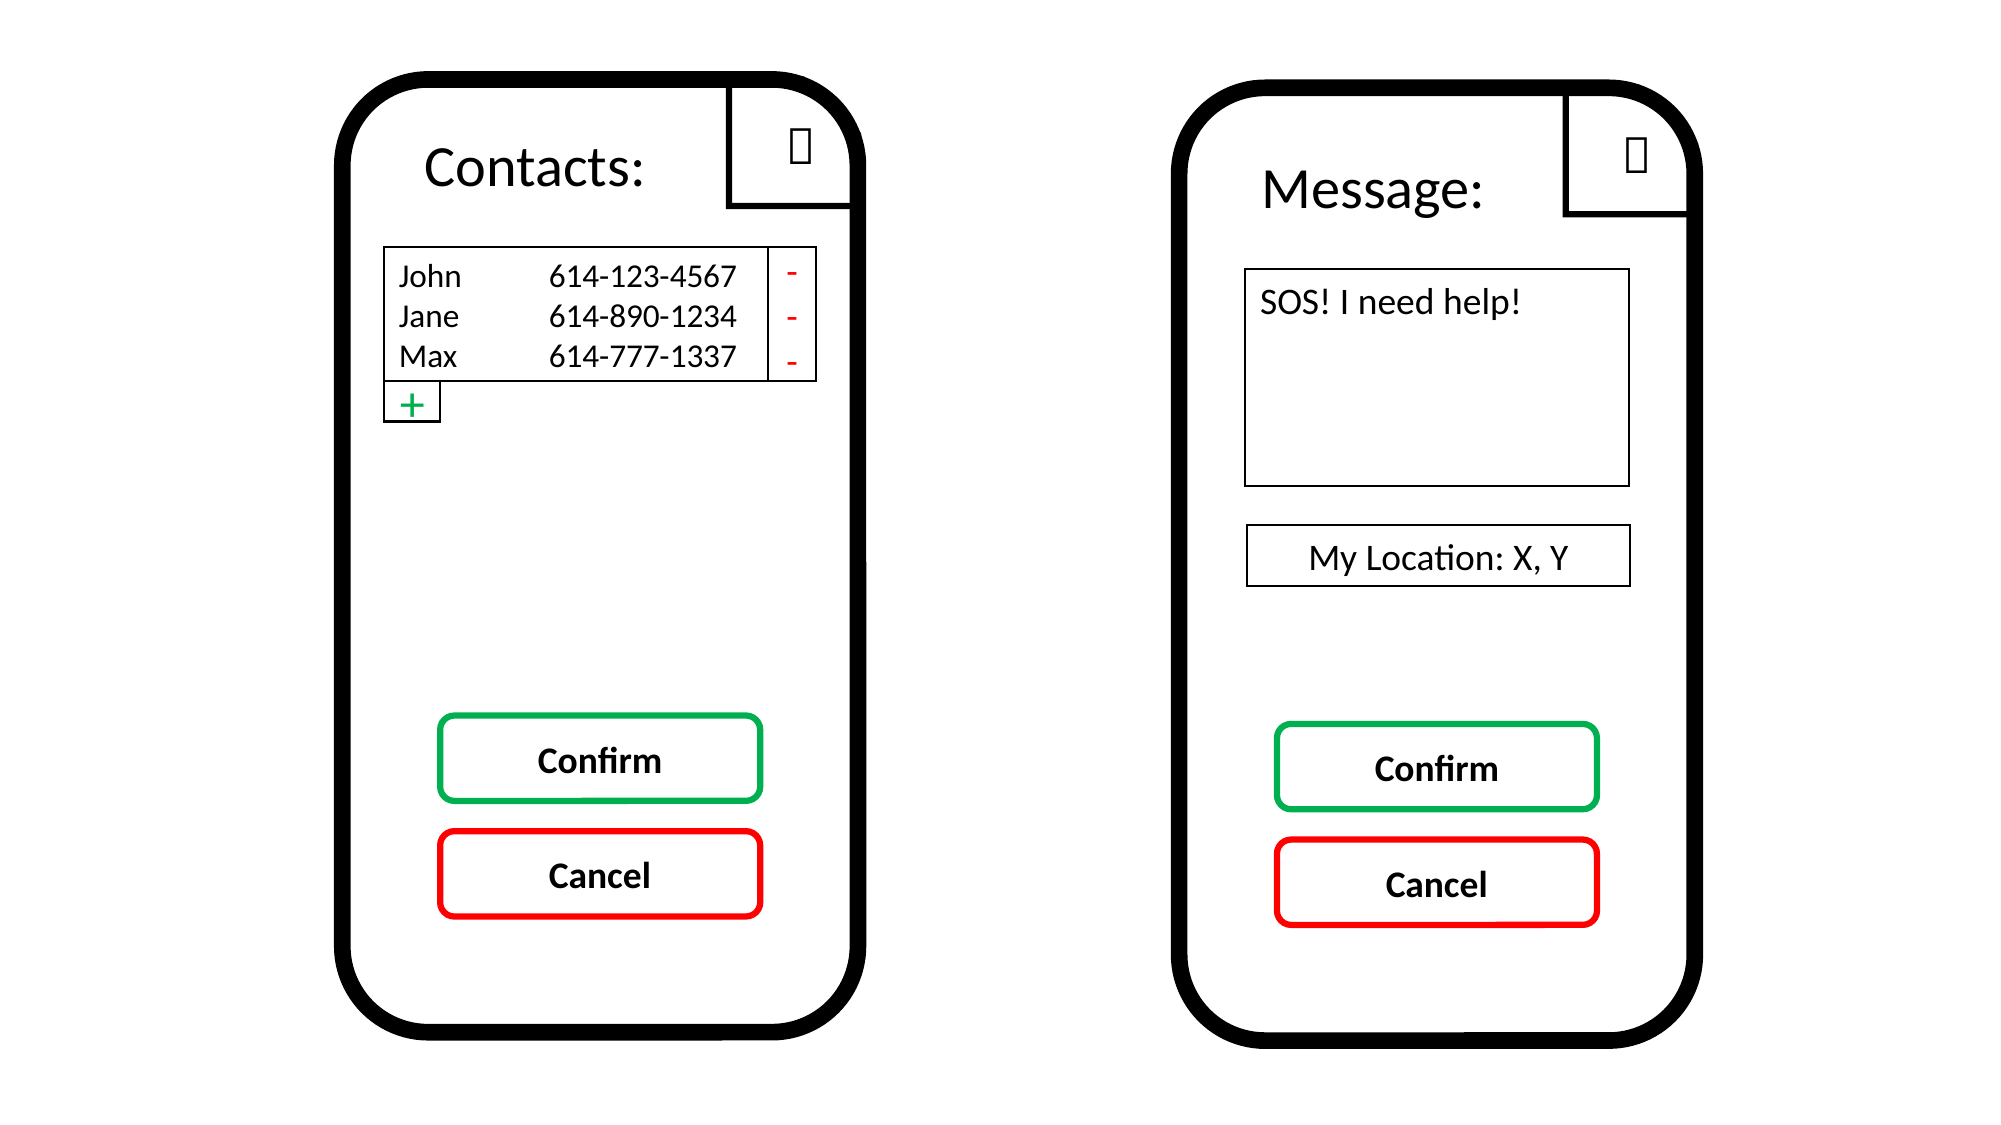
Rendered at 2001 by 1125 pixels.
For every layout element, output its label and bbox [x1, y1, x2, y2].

text_box [1179, 87, 1695, 1041]
text_box [342, 79, 858, 1033]
